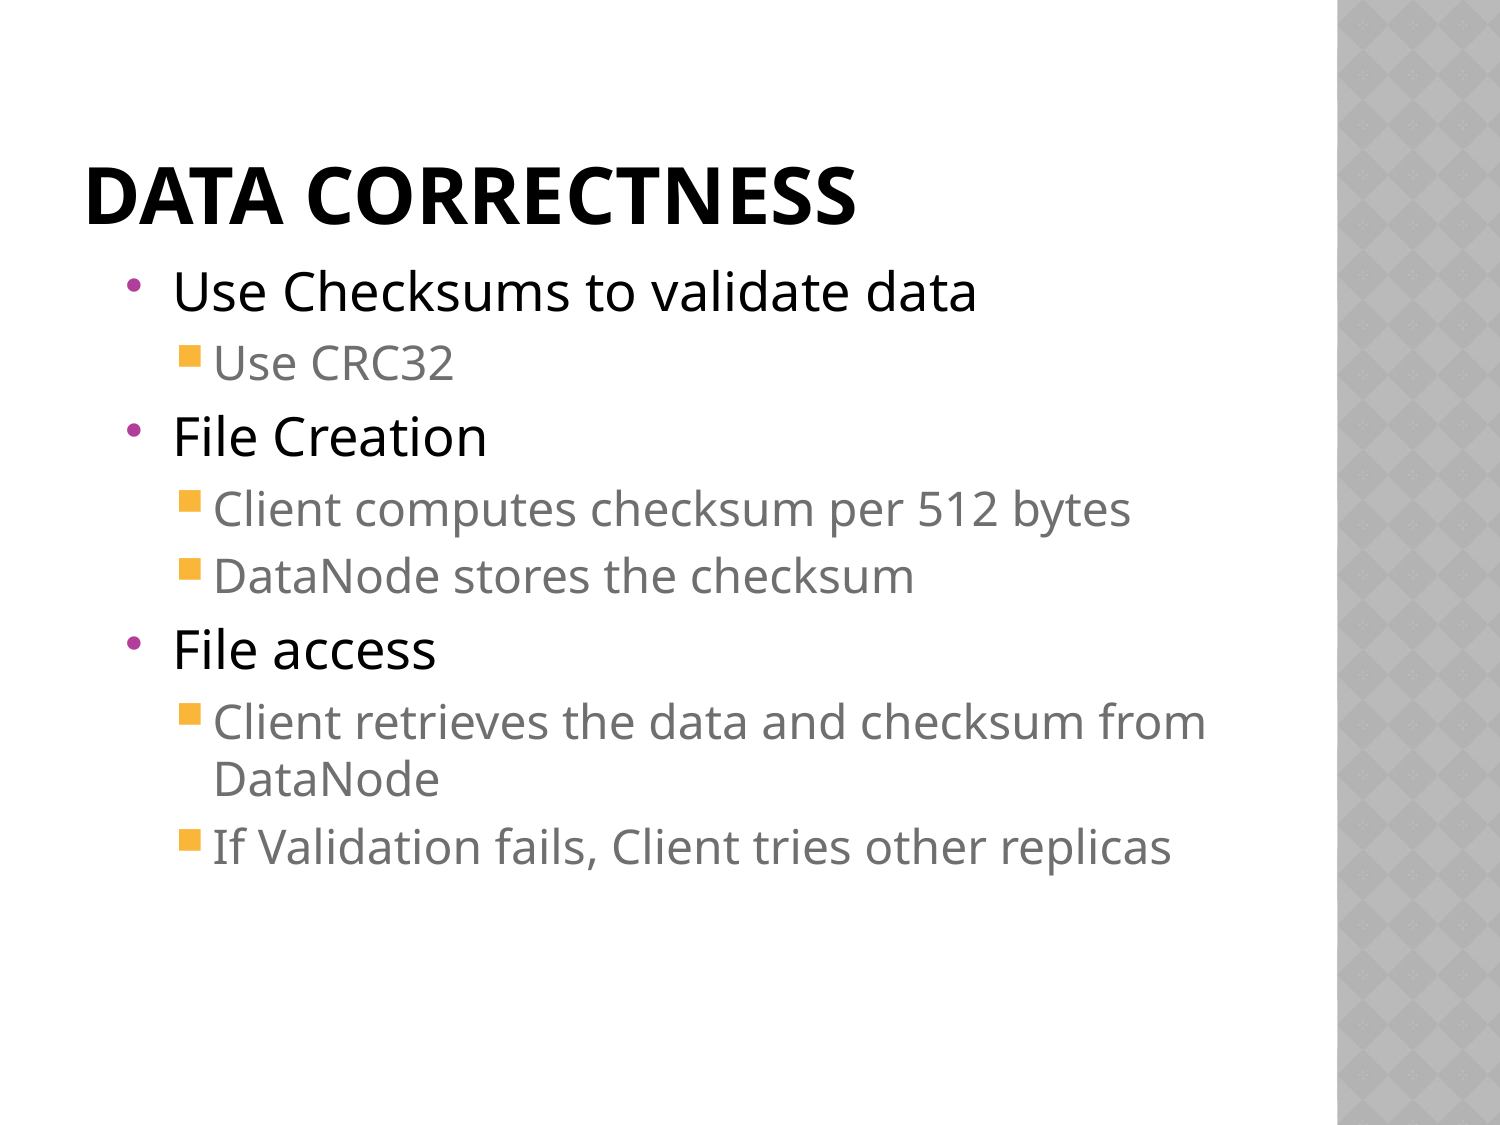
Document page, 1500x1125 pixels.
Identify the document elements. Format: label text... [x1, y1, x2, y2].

title Data Correctness [75, 52, 1263, 240]
list Use Checksums to validate data Use CRC32 File Creation Client computes checksum per 512 bytes DataNode stores the checksum File access Client retrieves the data and checksum from DataNode If Validation fails, Client tries other replicas [112, 249, 1388, 1025]
